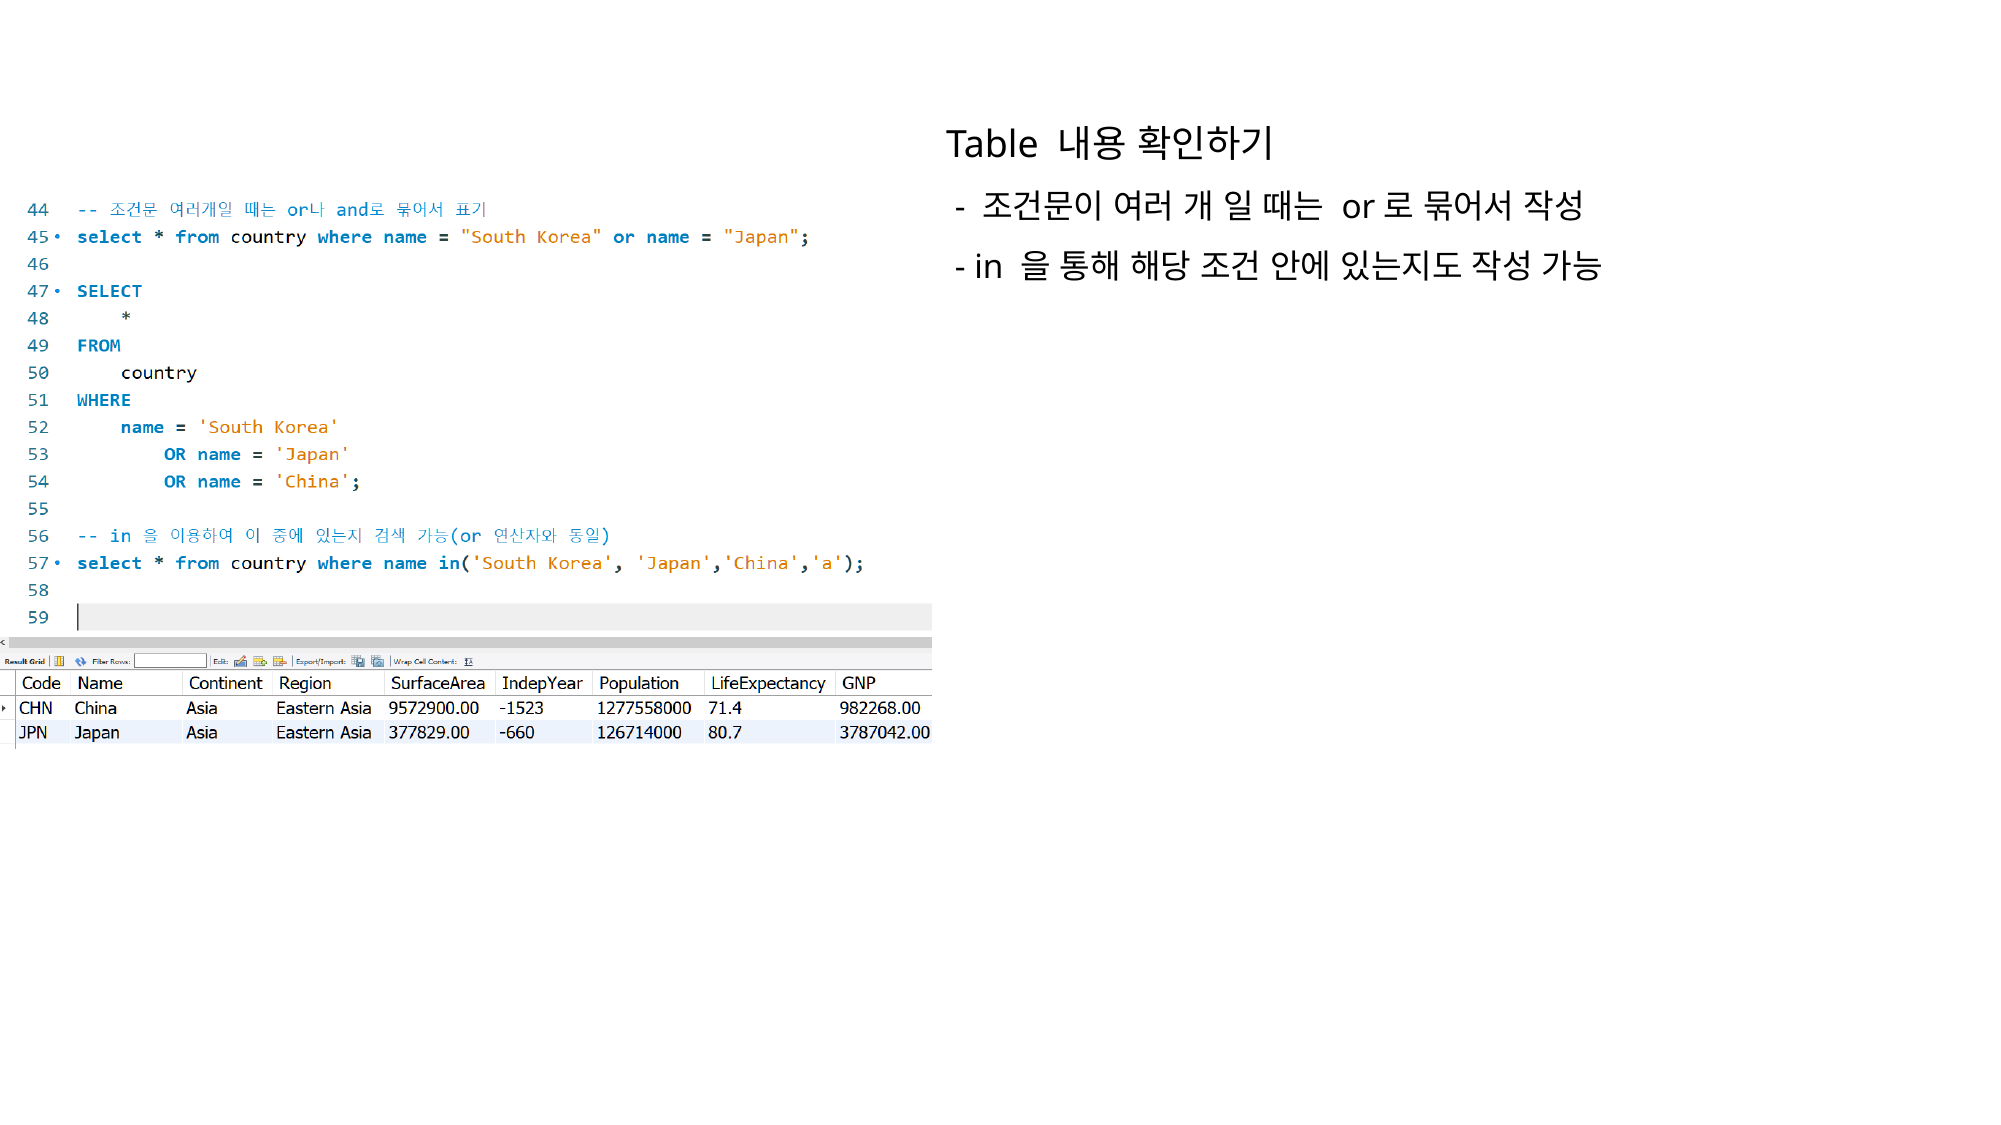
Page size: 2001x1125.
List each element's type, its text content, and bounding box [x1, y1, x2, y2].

text_box Table 내용 확인하기 - 조건문이 여러 개 일 때는 or로 묶어서 작성 - in 을 통해 해당 조건 안에 있는지도 작성 가능 [931, 90, 2000, 292]
picture [0, 196, 932, 749]
